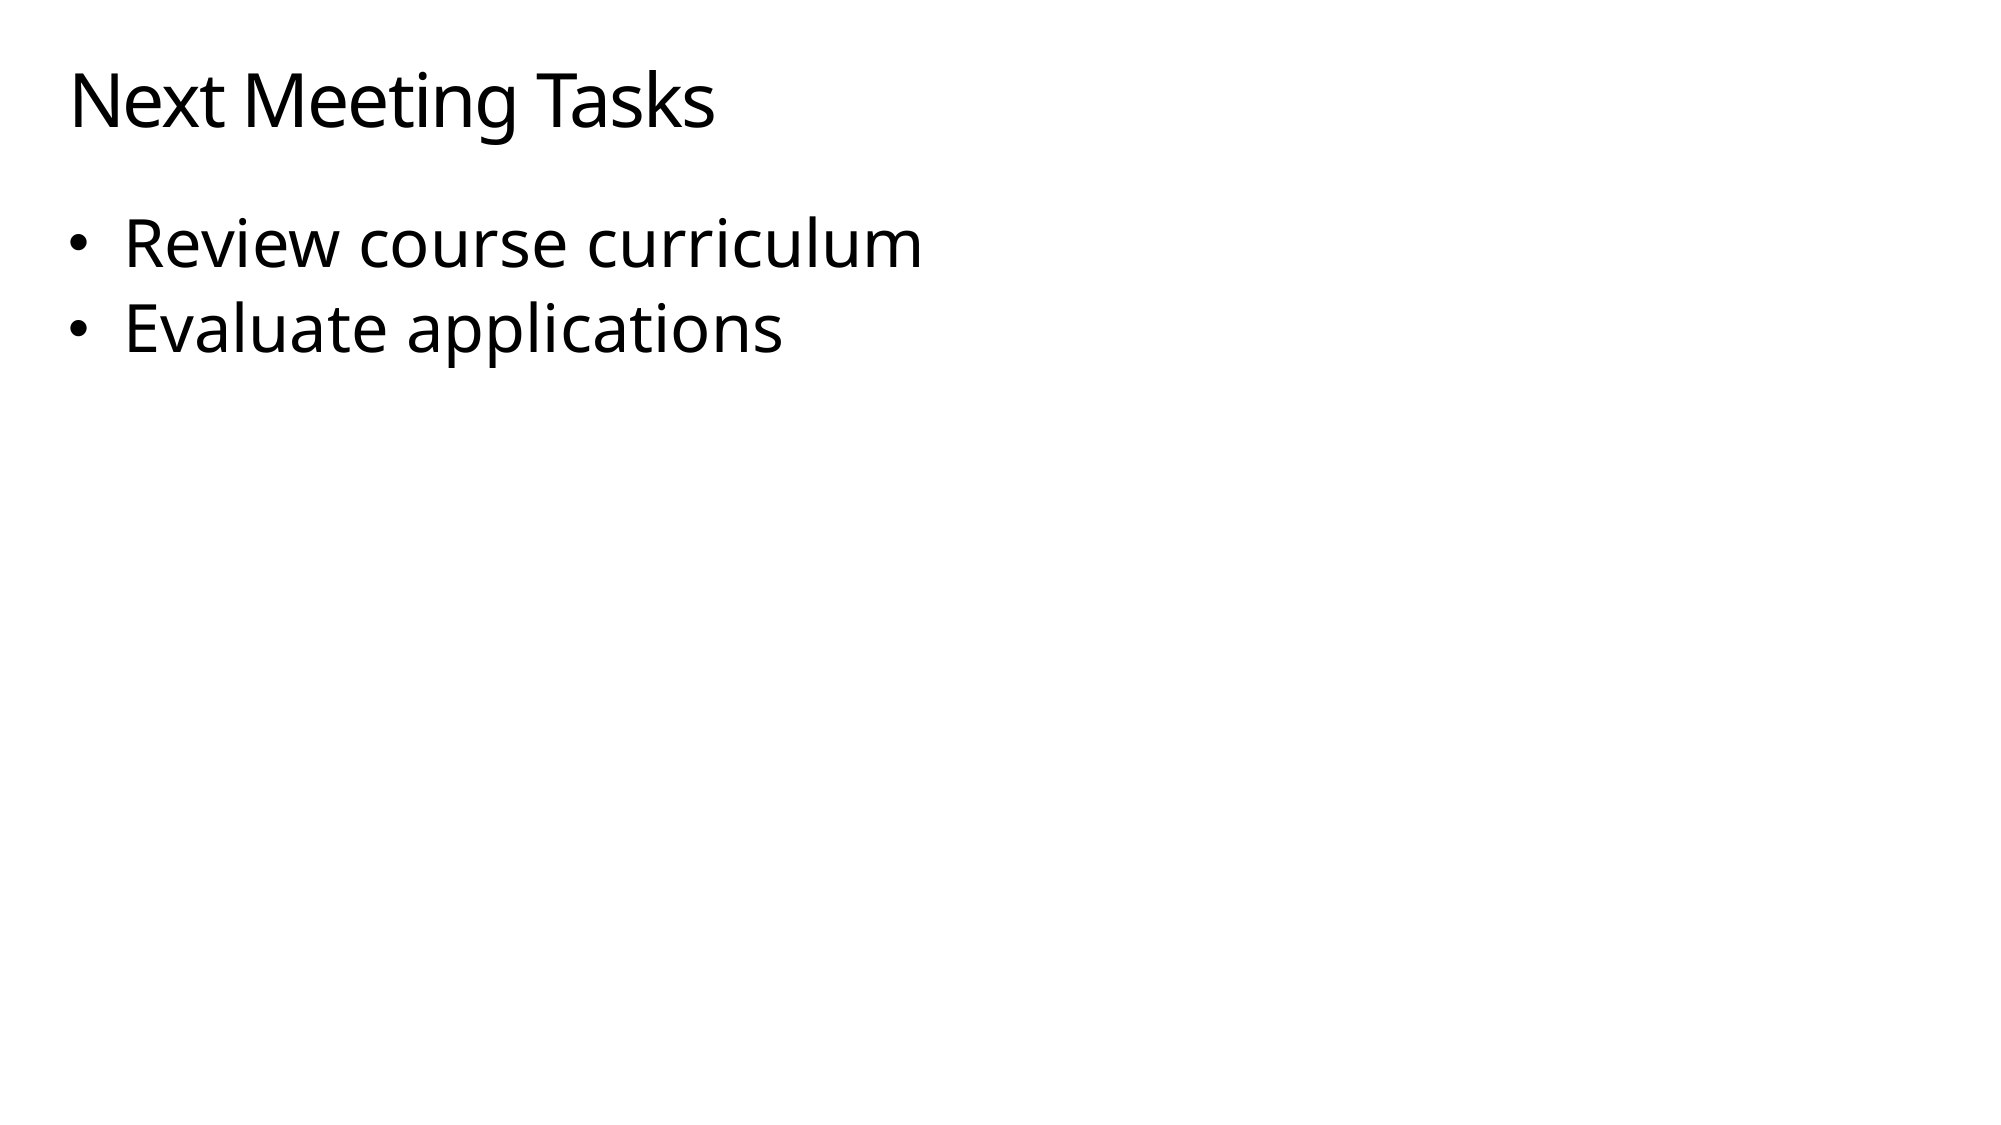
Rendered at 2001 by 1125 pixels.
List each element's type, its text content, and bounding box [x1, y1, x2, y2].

list Review course curriculum Evaluate applications [44, 196, 1956, 387]
title Next Meeting Tasks [44, 47, 1957, 196]
